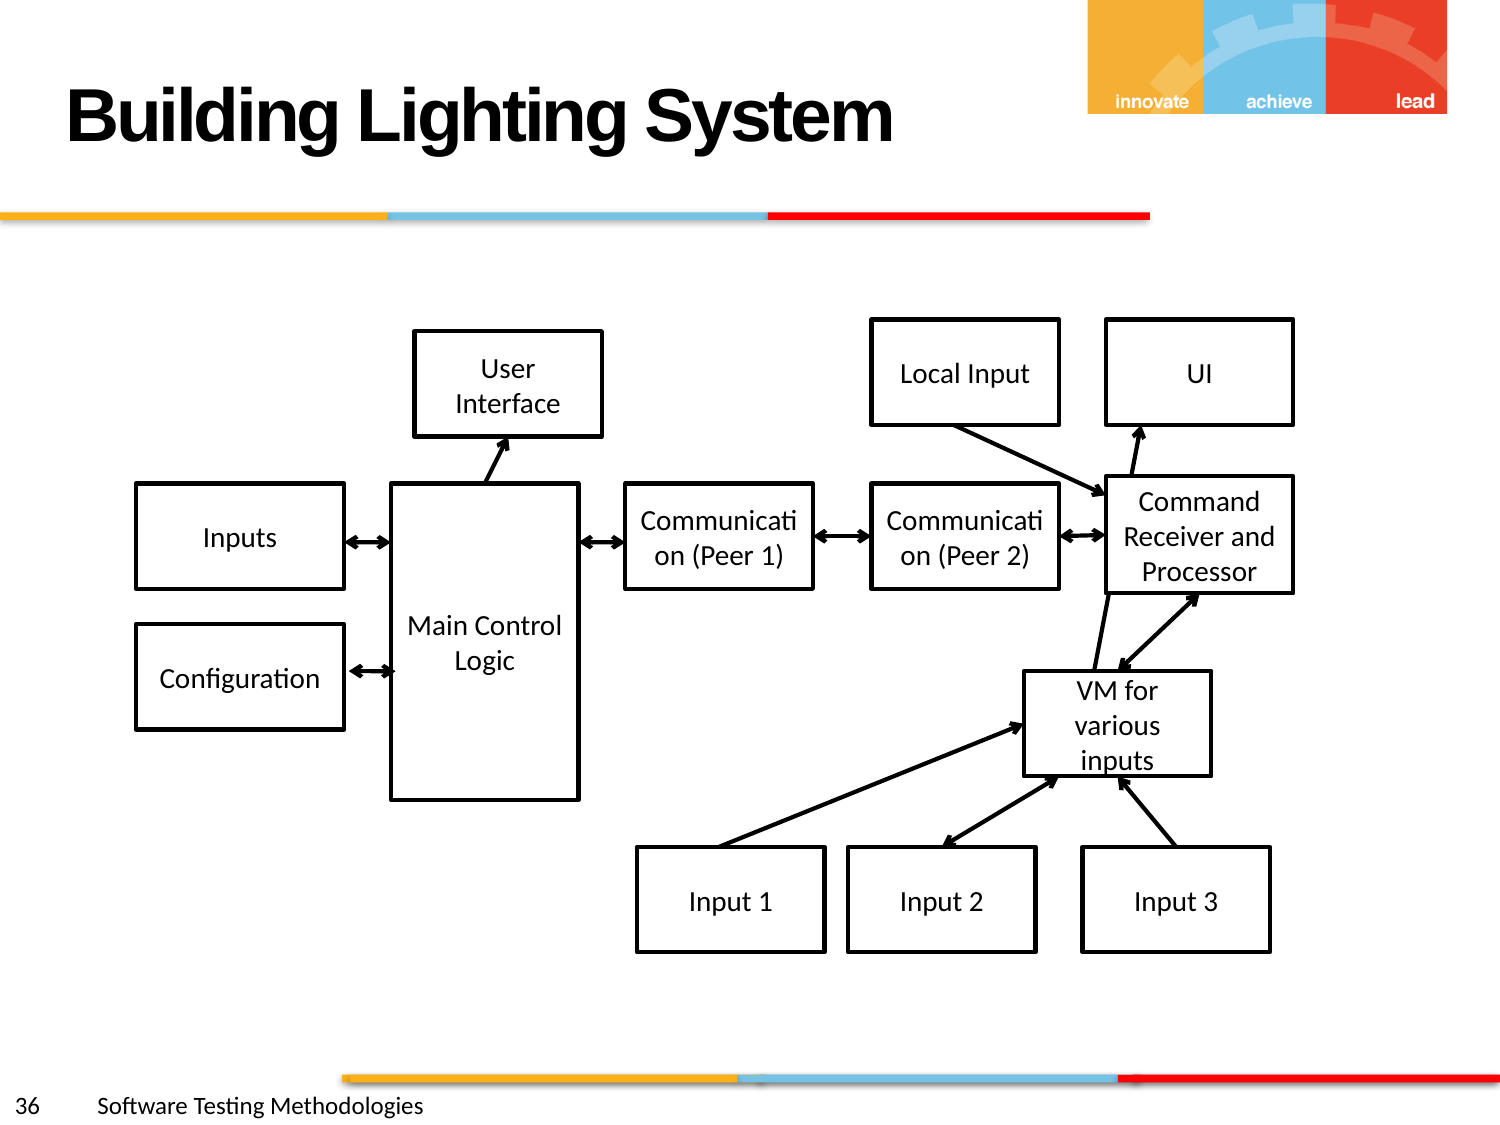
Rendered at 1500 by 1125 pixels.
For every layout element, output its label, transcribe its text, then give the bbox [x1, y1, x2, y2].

text_box Input 3 [1080, 845, 1272, 954]
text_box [964, 752, 1036, 871]
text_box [472, 448, 521, 473]
text_box Communication (Peer 2) [869, 481, 1061, 591]
text_box Inputs [134, 481, 346, 591]
text_box Command Receiver and Processor [1104, 474, 1295, 595]
text_box Input 1 [635, 845, 827, 954]
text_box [994, 524, 1241, 572]
text_box Main Control Logic [389, 481, 581, 802]
text_box Communication (Peer 1) [623, 481, 815, 591]
list Building Lighting System [50, 24, 1088, 213]
text_box Input 2 [846, 855, 1038, 954]
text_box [718, 723, 1025, 847]
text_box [1111, 782, 1183, 842]
text_box VM for various inputs [1022, 669, 1213, 778]
text_box User Interface [412, 329, 604, 439]
text_box UI [1104, 317, 1295, 427]
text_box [1119, 590, 1198, 674]
text_box Local Input [869, 317, 1061, 427]
text_box Configuration [134, 622, 346, 732]
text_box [953, 424, 1107, 496]
picture [1087, 0, 1448, 114]
